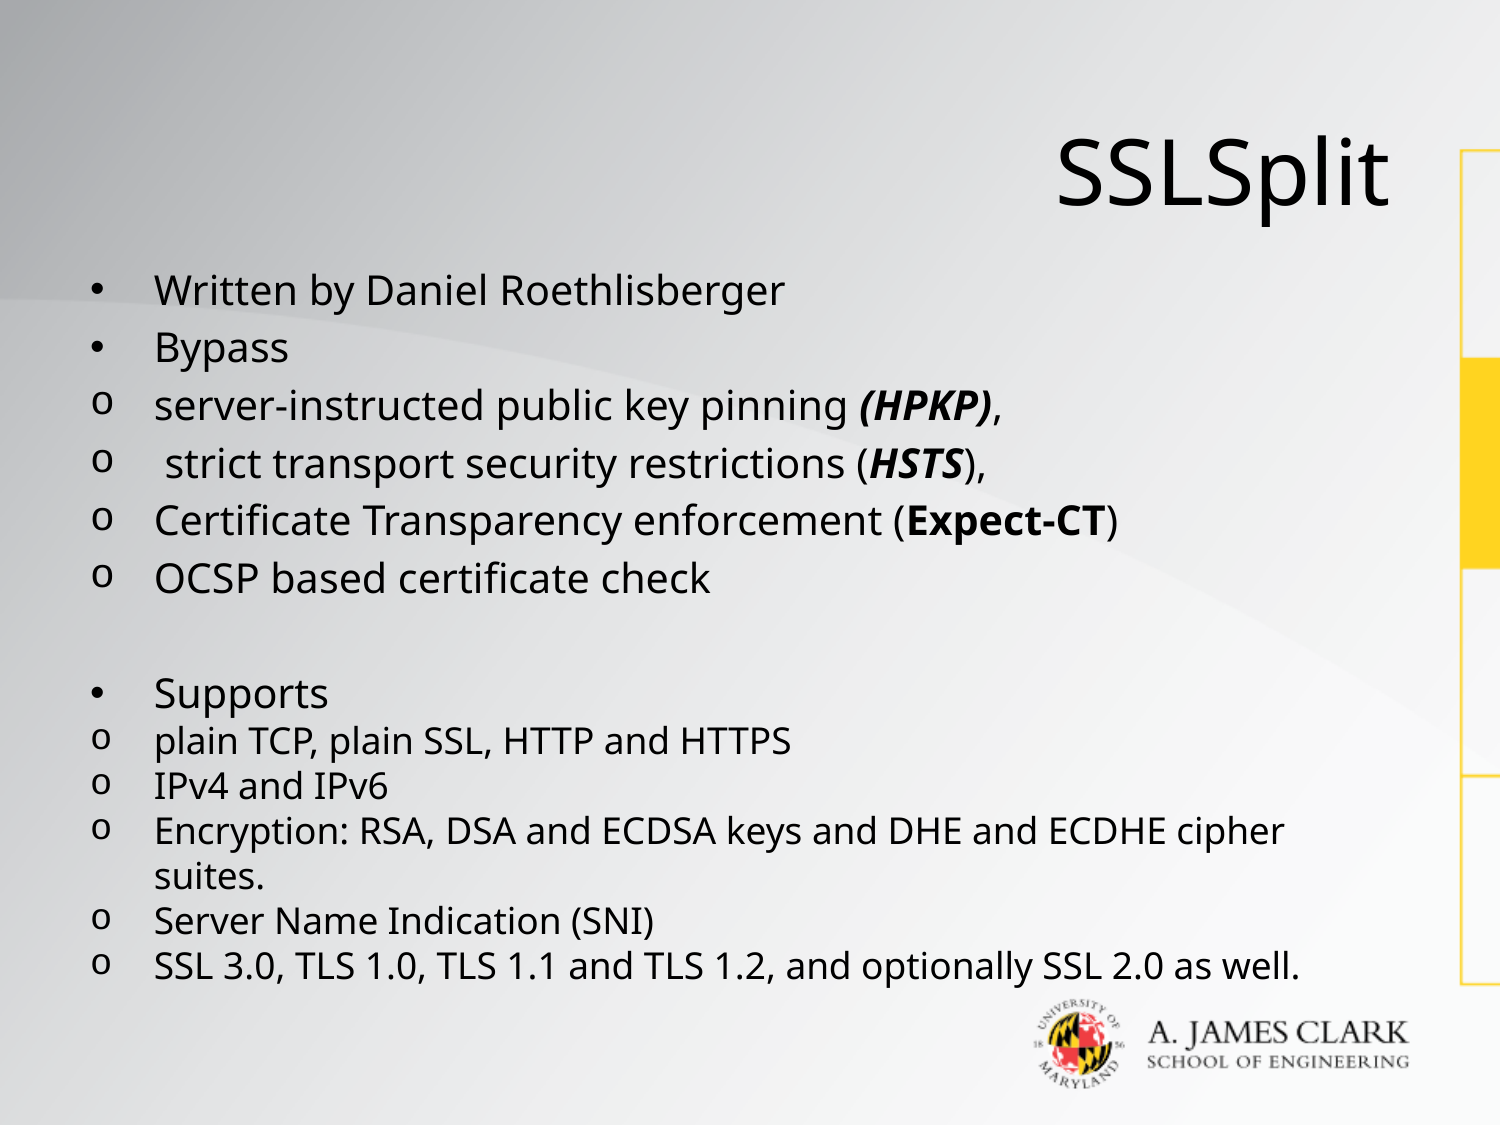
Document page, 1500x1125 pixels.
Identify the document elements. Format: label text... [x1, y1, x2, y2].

title SSLSplit [75, 45, 1407, 231]
list Written by Daniel Roethlisberger Bypass server-instructed public key pinning (HPKP), strict transport security restrictions (HSTS), Certificate Transparency enforcement (Expect-CT) OCSP based certificate check Supports plain TCP, plain SSL, HTTP and HTTPS IPv4 and IPv6 Encryption: RSA, DSA and ECDSA keys and DHE and ECDHE cipher suites. Server Name Indication (SNI) SSL 3.0, TLS 1.0, TLS 1.1 and TLS 1.2, and optionally SSL 2.0 as well. [75, 256, 1407, 1005]
